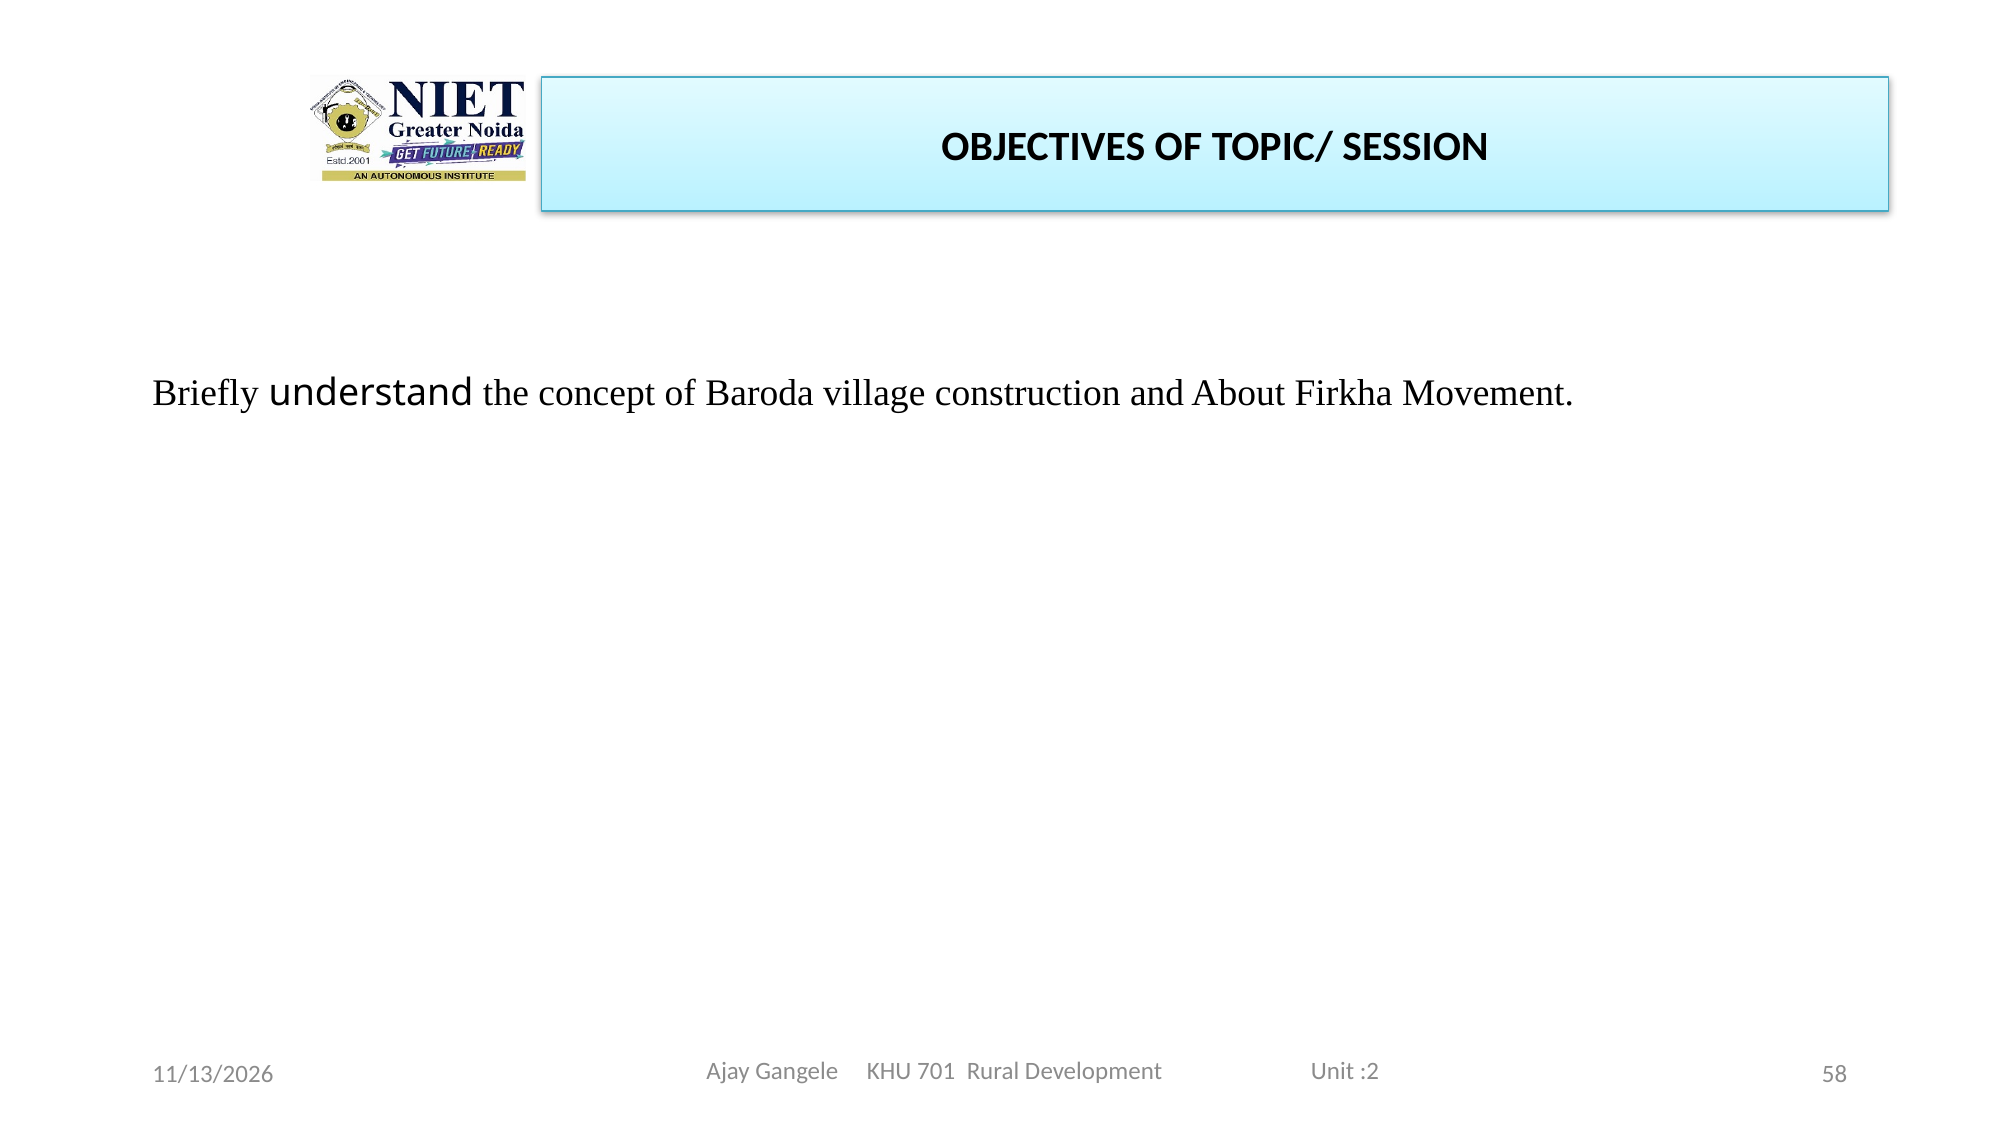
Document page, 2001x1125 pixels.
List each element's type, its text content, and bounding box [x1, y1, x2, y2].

list Briefly understand the concept of Baroda village construction and About Firkha Movement. [137, 299, 1863, 1014]
picture [310, 59, 526, 210]
footer Ajay Gangele KHU 701 Rural Development Unit :2 [512, 1042, 1412, 1097]
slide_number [137, 1042, 588, 1103]
text_box OBJECTIVES OF TOPIC/ SESSION [541, 77, 1889, 212]
slide_number 58 [1412, 1042, 1863, 1103]
